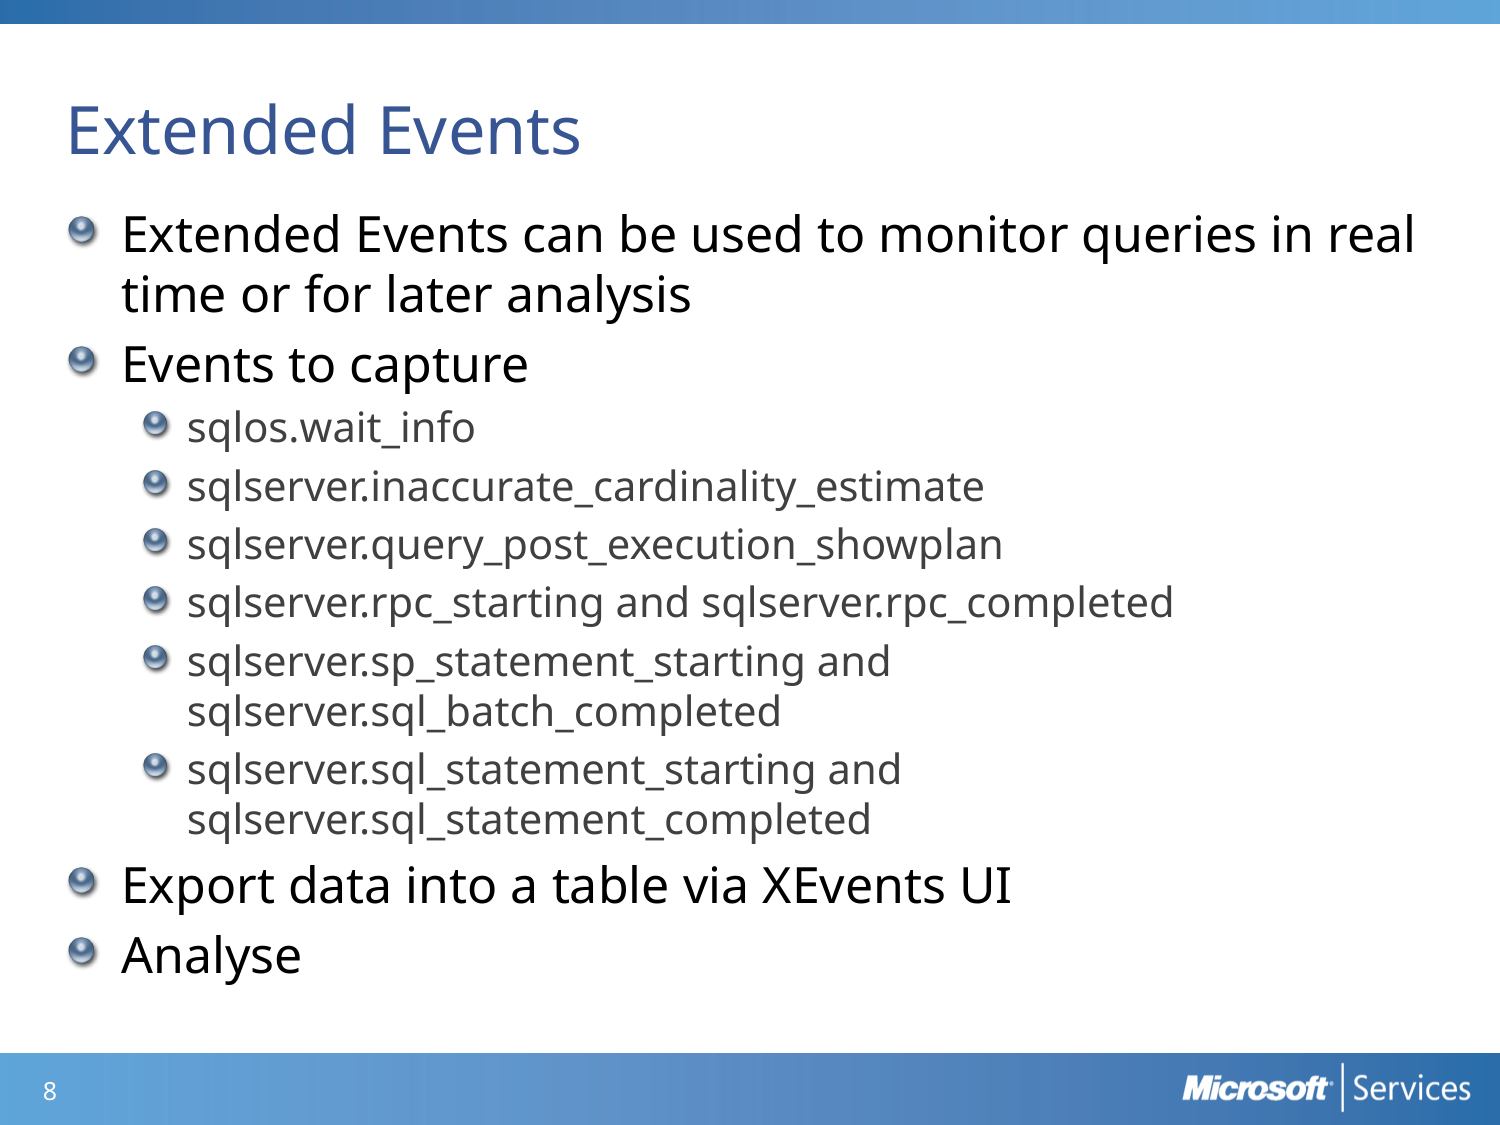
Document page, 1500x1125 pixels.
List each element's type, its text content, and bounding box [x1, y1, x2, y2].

list Extended Events can be used to monitor queries in real time or for later analysis Events to capture sqlos.wait_info sqlserver.inaccurate_cardinality_estimate sqlserver.query_post_execution_showplan sqlserver.rpc_starting and sqlserver.rpc_completed sqlserver.sp_statement_starting and sqlserver.sql_batch_completed sqlserver.sql_statement_starting and sqlserver.sql_statement_completed Export data into a table via XEvents UI Analyse [50, 195, 1450, 1043]
picture [140, 643, 173, 676]
picture [140, 526, 173, 559]
slide_number 7 [0, 1062, 100, 1123]
title Extended Events [50, 24, 1450, 175]
picture [65, 344, 101, 380]
picture [140, 468, 173, 501]
picture [140, 409, 173, 442]
picture [65, 865, 101, 901]
picture [140, 751, 173, 784]
picture [140, 584, 173, 618]
picture [0, 1050, 1500, 1125]
picture [0, 0, 1500, 24]
picture [65, 214, 101, 250]
picture [65, 935, 101, 971]
